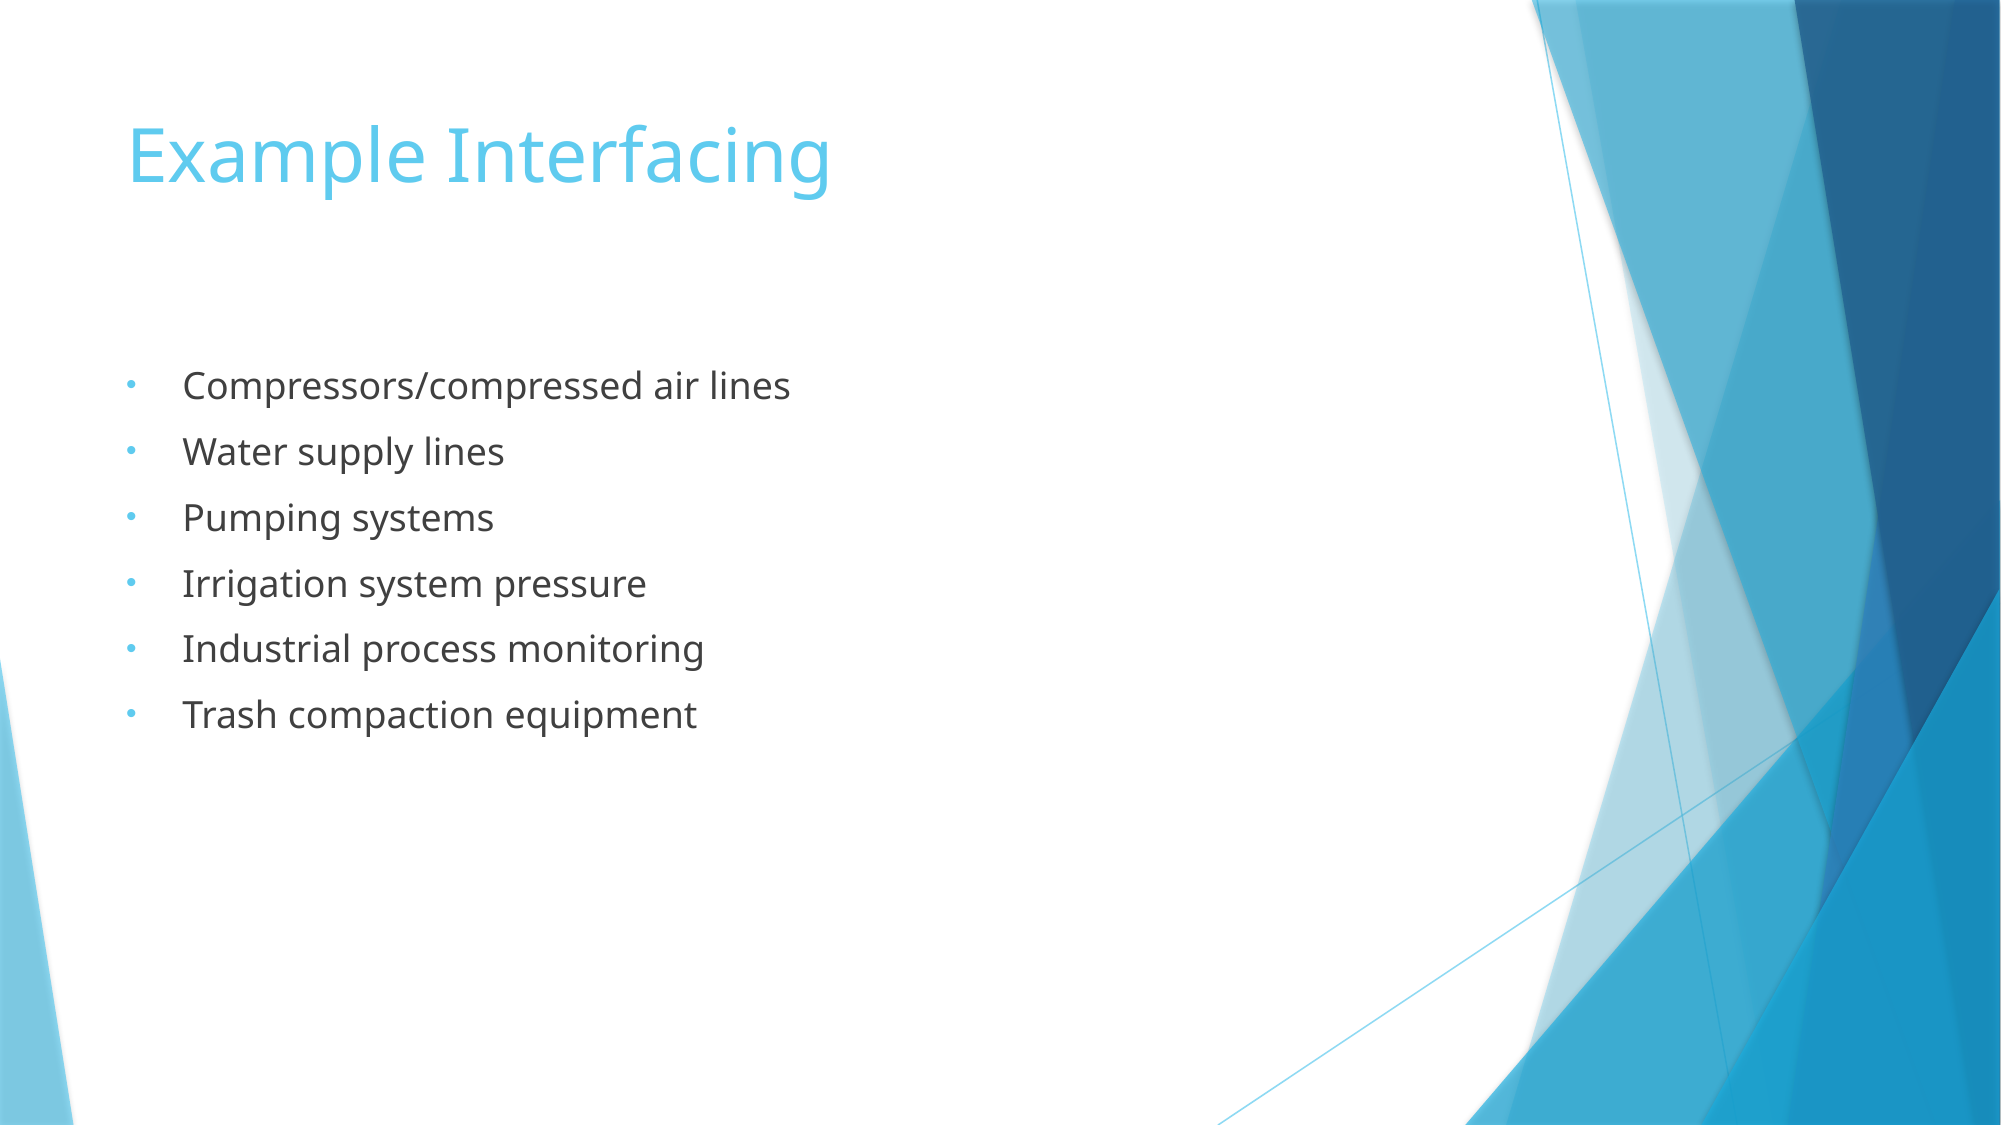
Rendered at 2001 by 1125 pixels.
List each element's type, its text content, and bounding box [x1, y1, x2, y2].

title Example Interfacing [111, 99, 1522, 317]
list Compressors/compressed air lines Water supply lines Pumping systems Irrigation system pressure Industrial process monitoring Trash compaction equipment [111, 354, 1522, 992]
